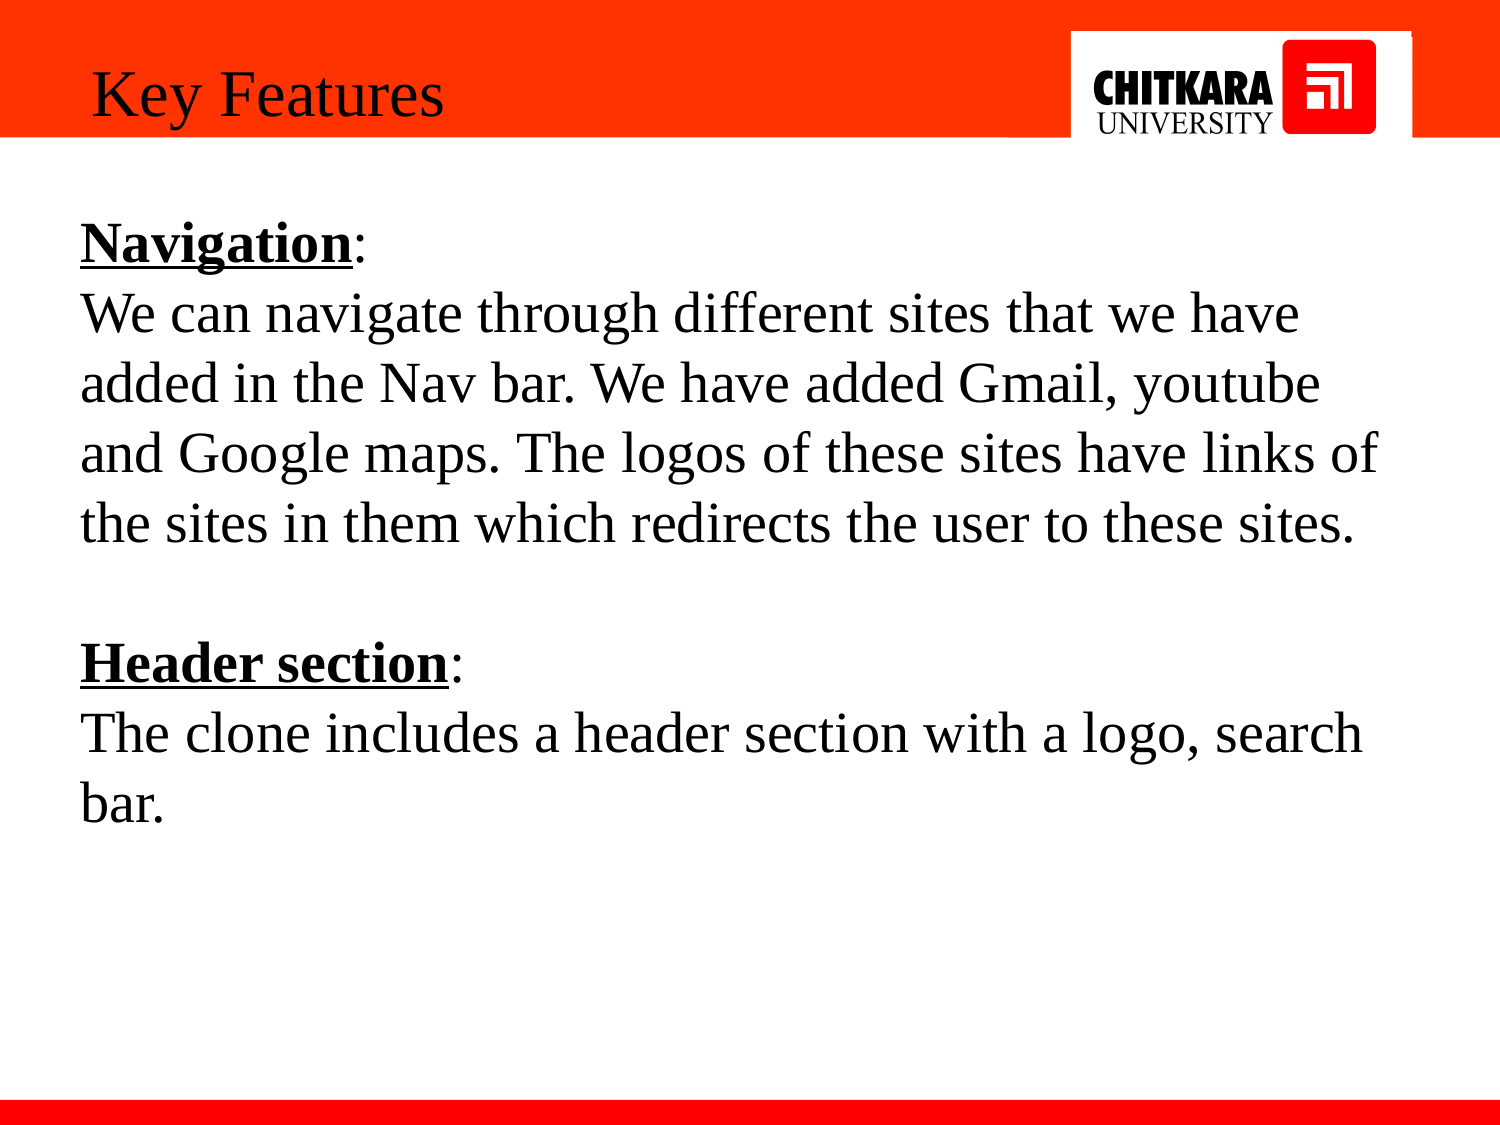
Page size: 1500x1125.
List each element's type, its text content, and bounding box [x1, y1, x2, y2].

text_box Navigation: We can navigate through different sites that we have added in the Nav bar. We have added Gmail, youtube and Google maps. The logos of these sites have links of the sites in them which redirects the user to these sites. Header section: The clone includes a header section with a logo, search bar. [64, 196, 1400, 842]
picture [1074, 37, 1391, 138]
text_box Key Features [76, 42, 963, 138]
